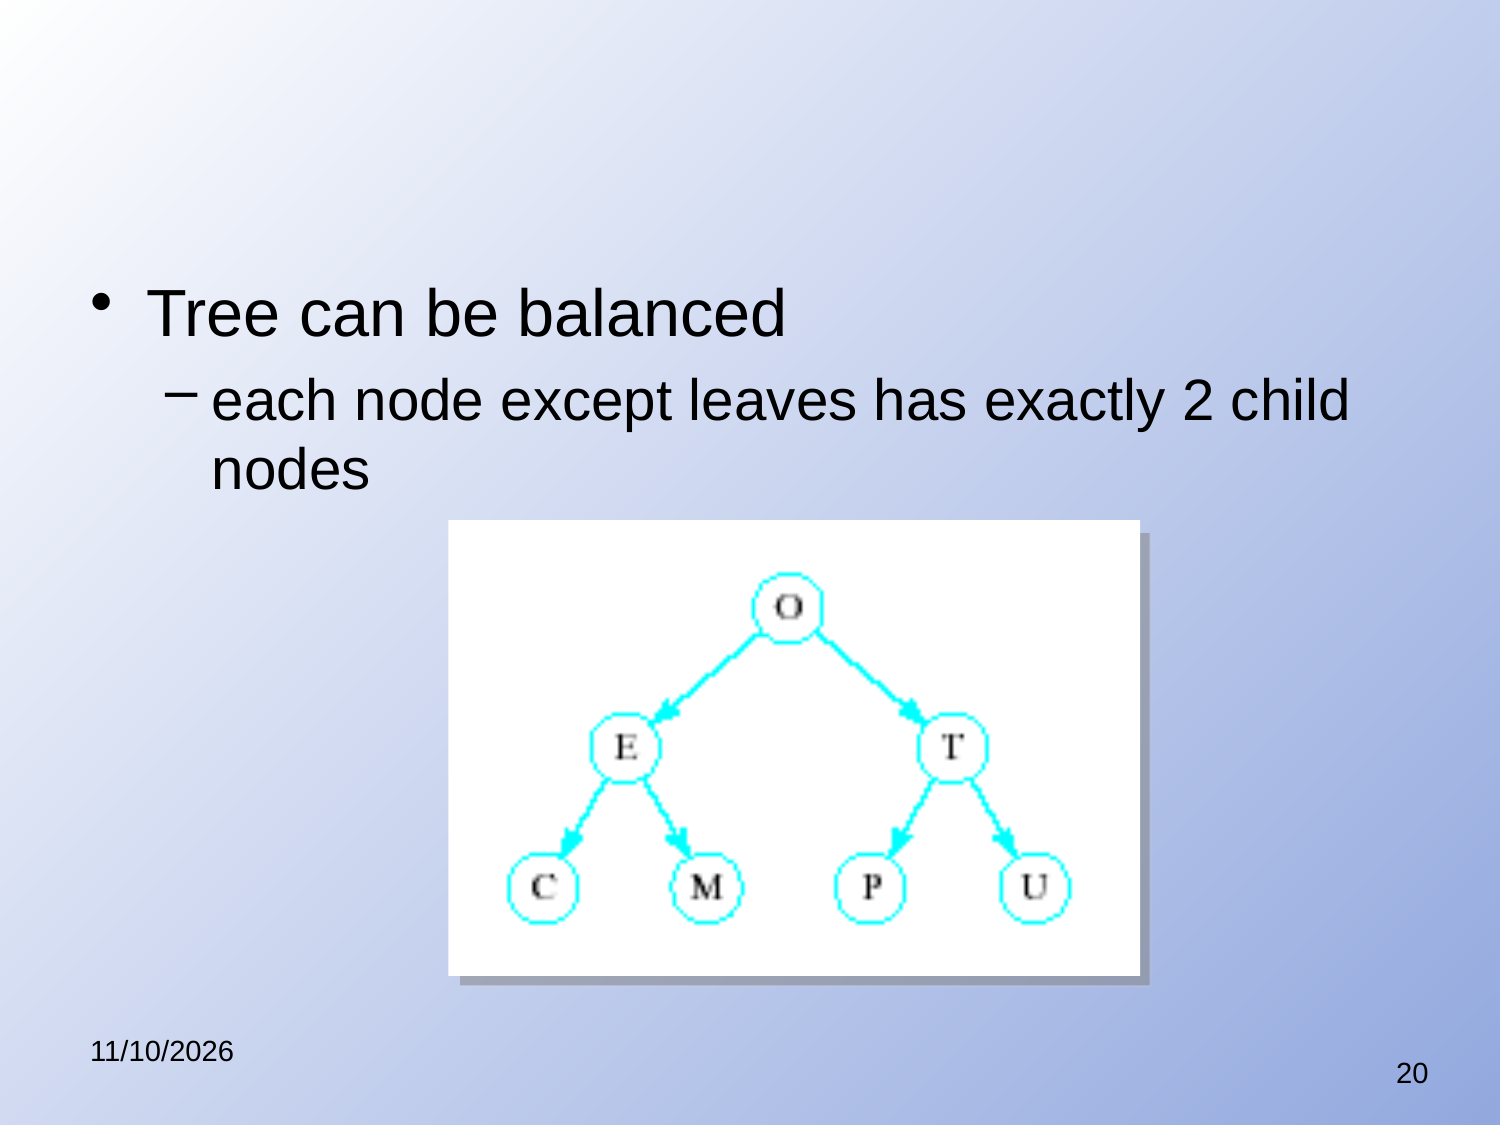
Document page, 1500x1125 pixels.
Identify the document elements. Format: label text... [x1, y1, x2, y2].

picture [448, 520, 1141, 977]
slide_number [74, 1024, 426, 1103]
slide_number 20 [1093, 1046, 1444, 1125]
list Tree can be balanced each node except leaves has exactly 2 child nodes [75, 262, 1500, 1041]
